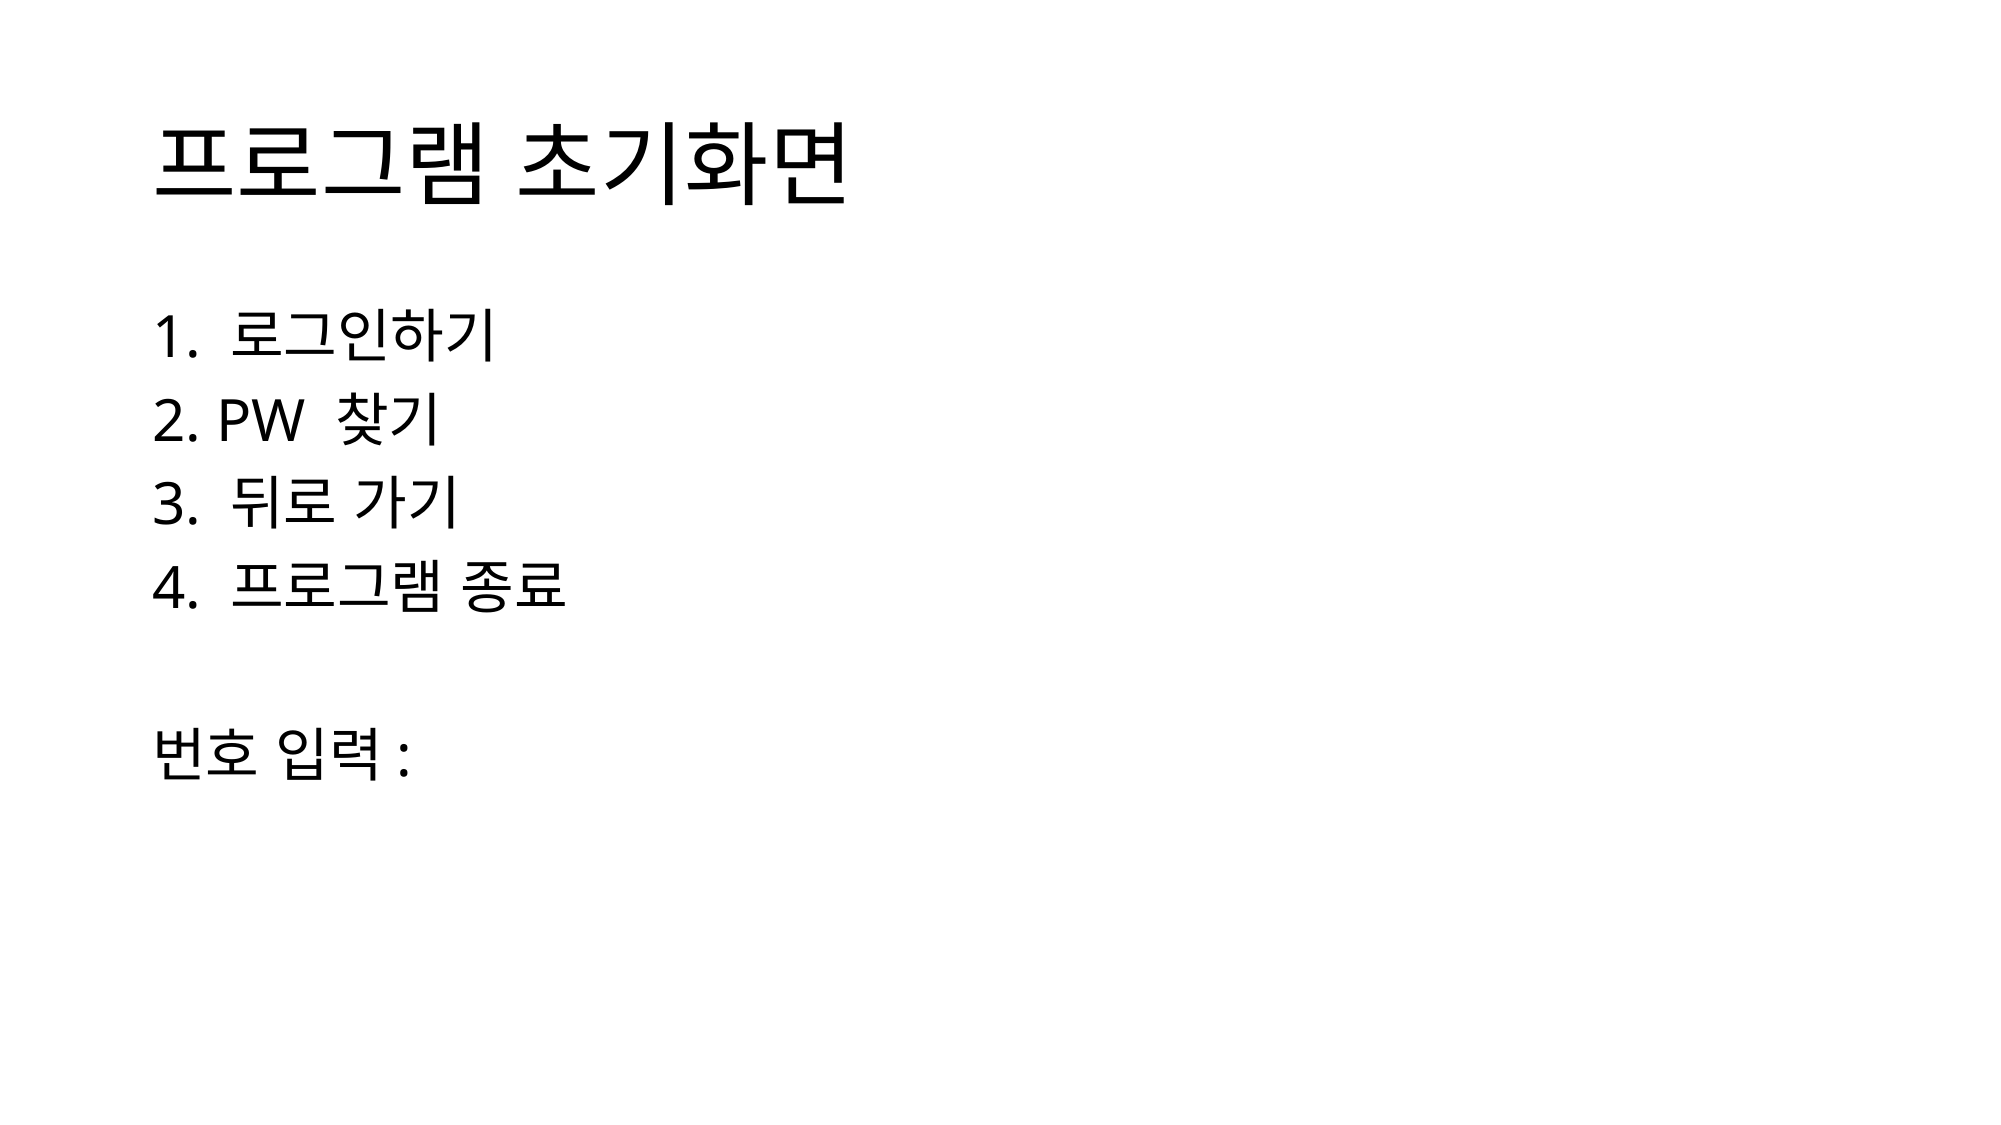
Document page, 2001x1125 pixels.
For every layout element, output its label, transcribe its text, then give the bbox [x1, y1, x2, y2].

title 프로그램 초기화면 [137, 59, 1863, 278]
list 1. 로그인하기 2. PW 찾기 3. 뒤로 가기 4. 프로그램 종료 번호 입력: [137, 299, 1863, 1014]
